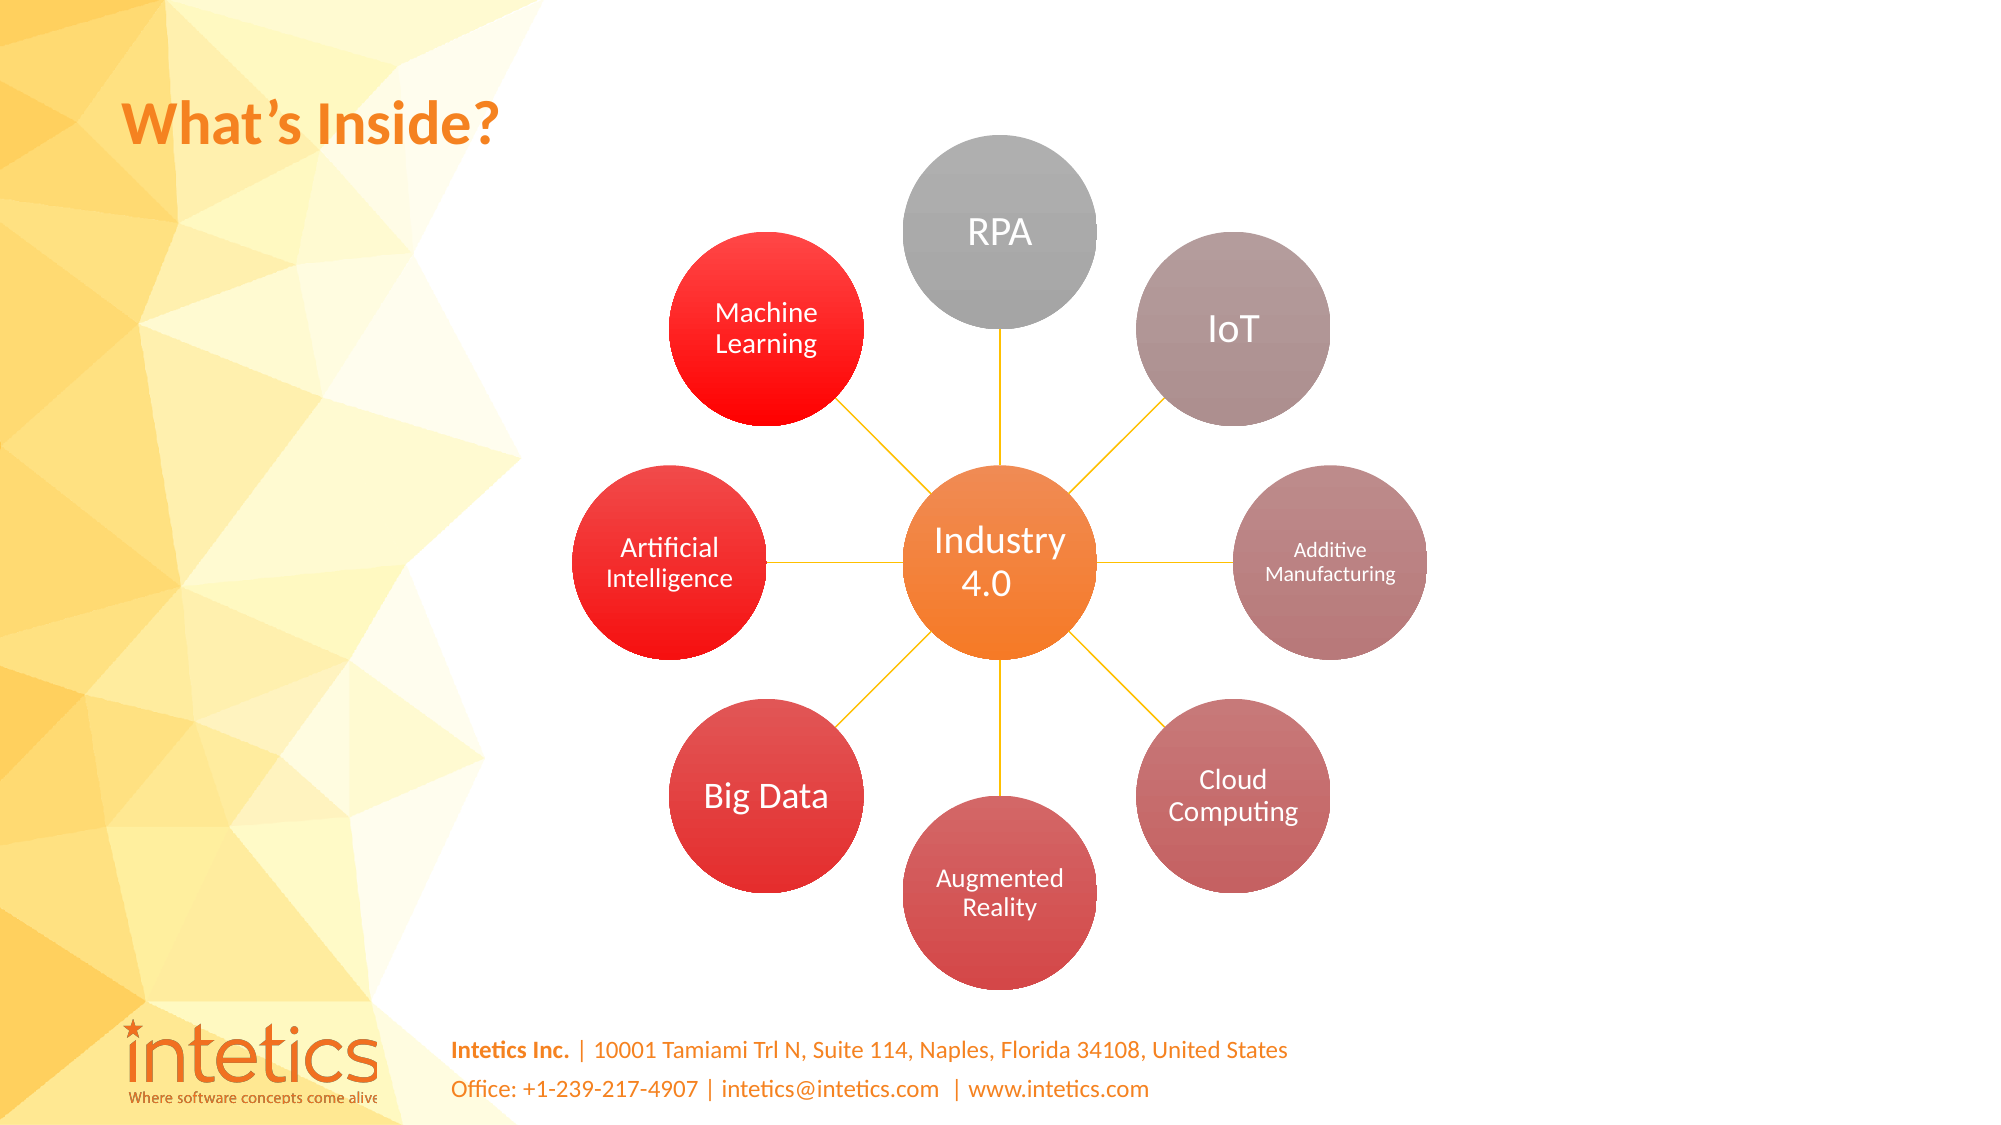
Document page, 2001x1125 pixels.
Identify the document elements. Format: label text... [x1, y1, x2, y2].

title What’s Inside? [106, 43, 1875, 206]
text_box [572, 134, 1428, 991]
picture [0, 0, 2001, 1125]
